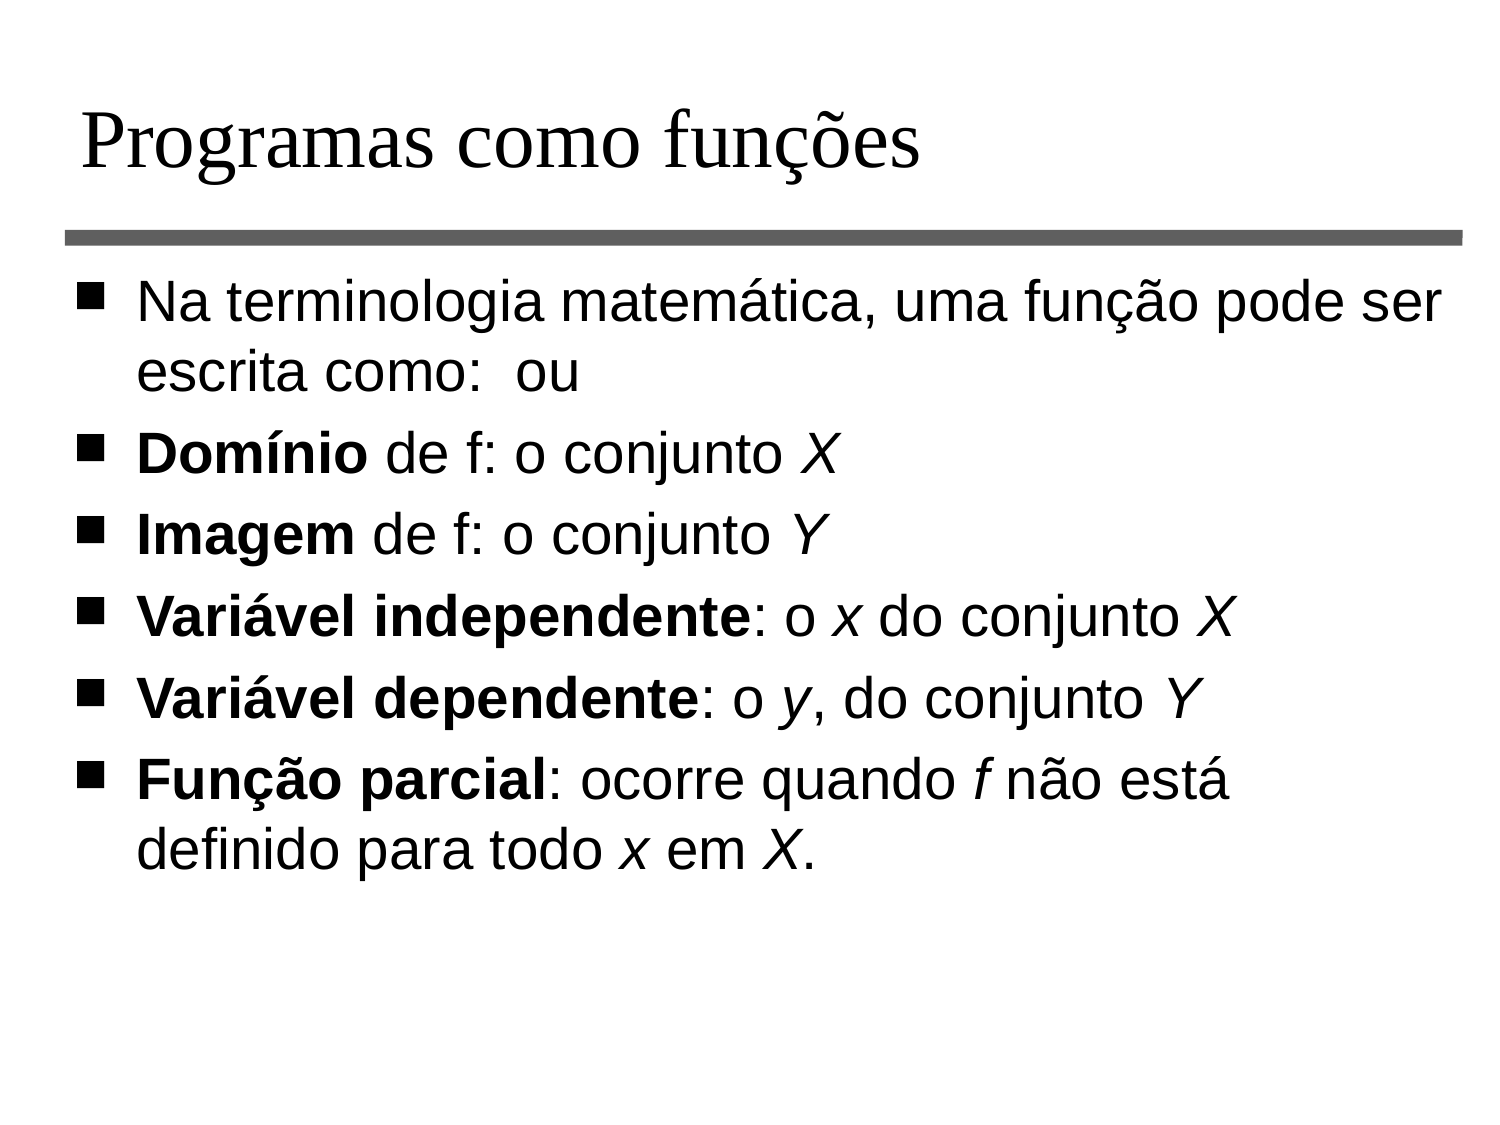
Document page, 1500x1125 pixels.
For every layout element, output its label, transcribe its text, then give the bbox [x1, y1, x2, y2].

title Programas como funções [64, 43, 1463, 225]
